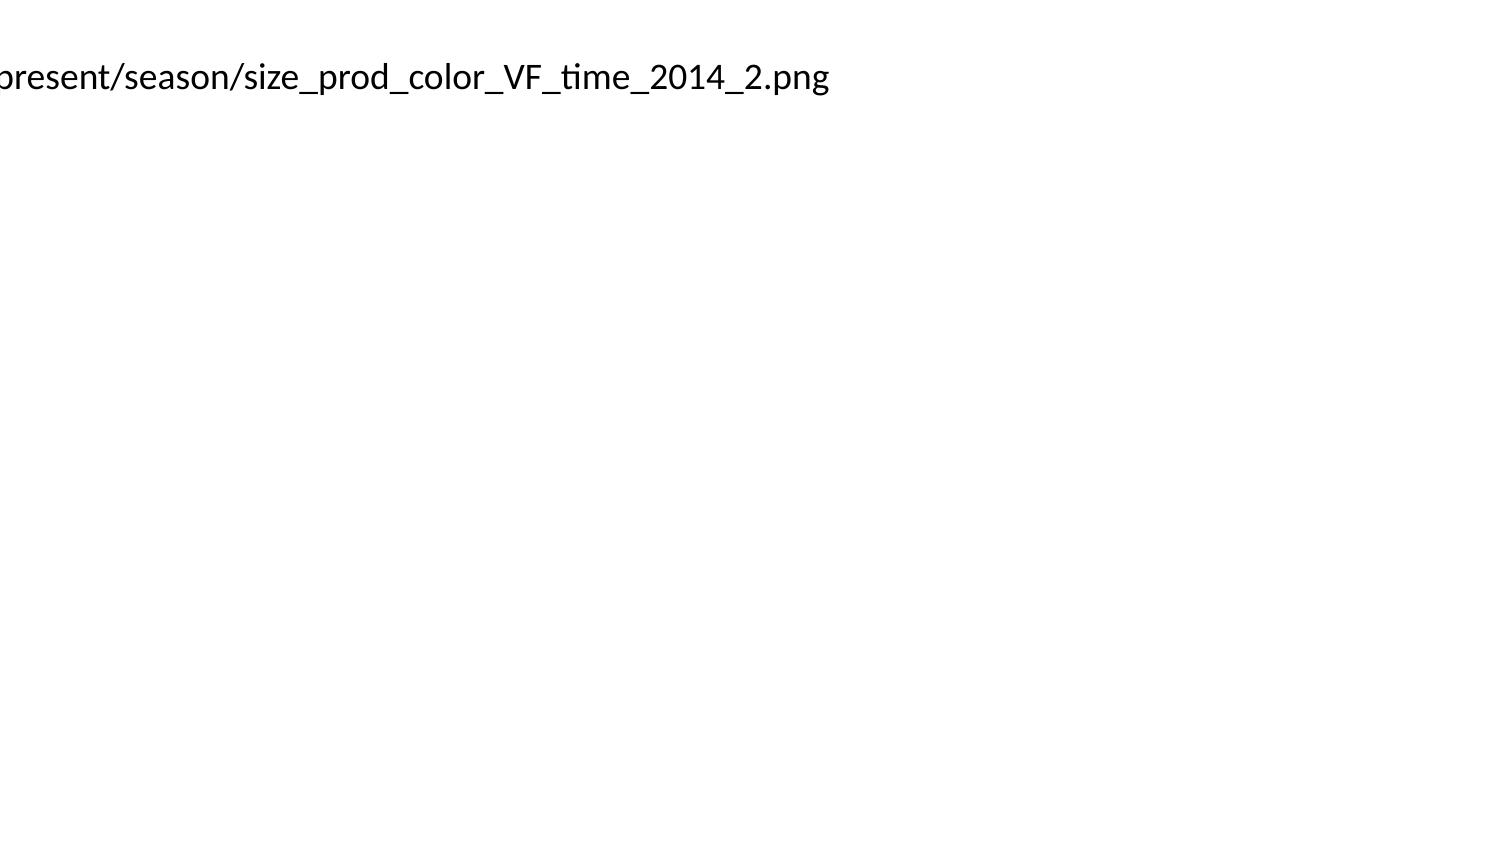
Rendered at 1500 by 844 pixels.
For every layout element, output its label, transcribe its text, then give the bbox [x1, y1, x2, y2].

text_box /mnt/y/Code/Analysis/graph/Graph_figures/VIC_LGA/present/season/size_prod_color_VF_time_2014_2.png [0, 0, 847, 105]
